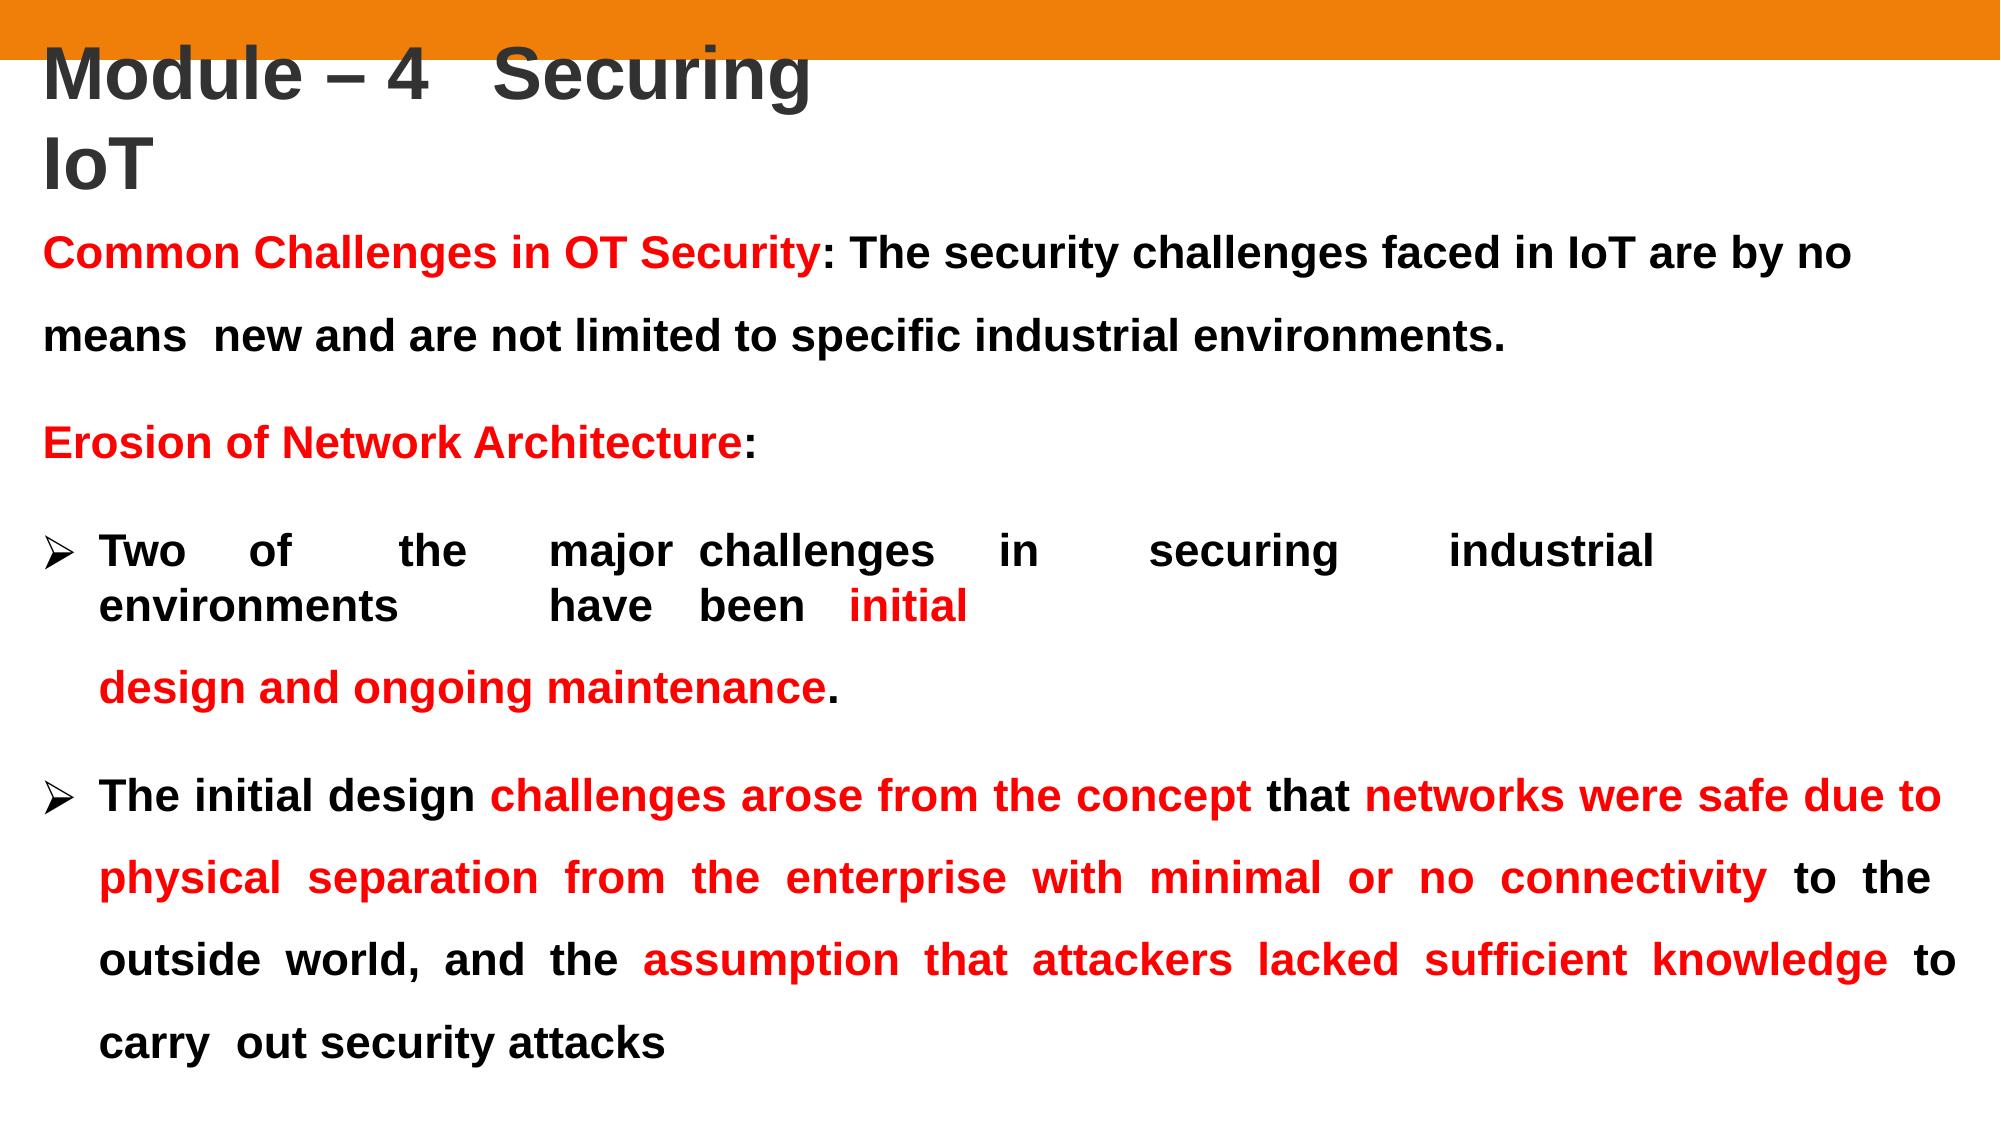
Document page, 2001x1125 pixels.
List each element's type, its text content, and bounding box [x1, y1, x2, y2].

text_box Common Challenges in OT Security: The security challenges faced in IoT are by no means new and are not limited to specific industrial environments. Erosion of Network Architecture: Two of the major challenges in securing industrial environments have been initial design and ongoing maintenance. The initial design challenges arose from the concept that networks were safe due to physical separation from the enterprise with minimal or no connectivity to the outside world, and the assumption that attackers lacked sufficient knowledge to carry out security attacks [40, 193, 1958, 1068]
title Module – 4 Securing IoT [40, 18, 928, 193]
